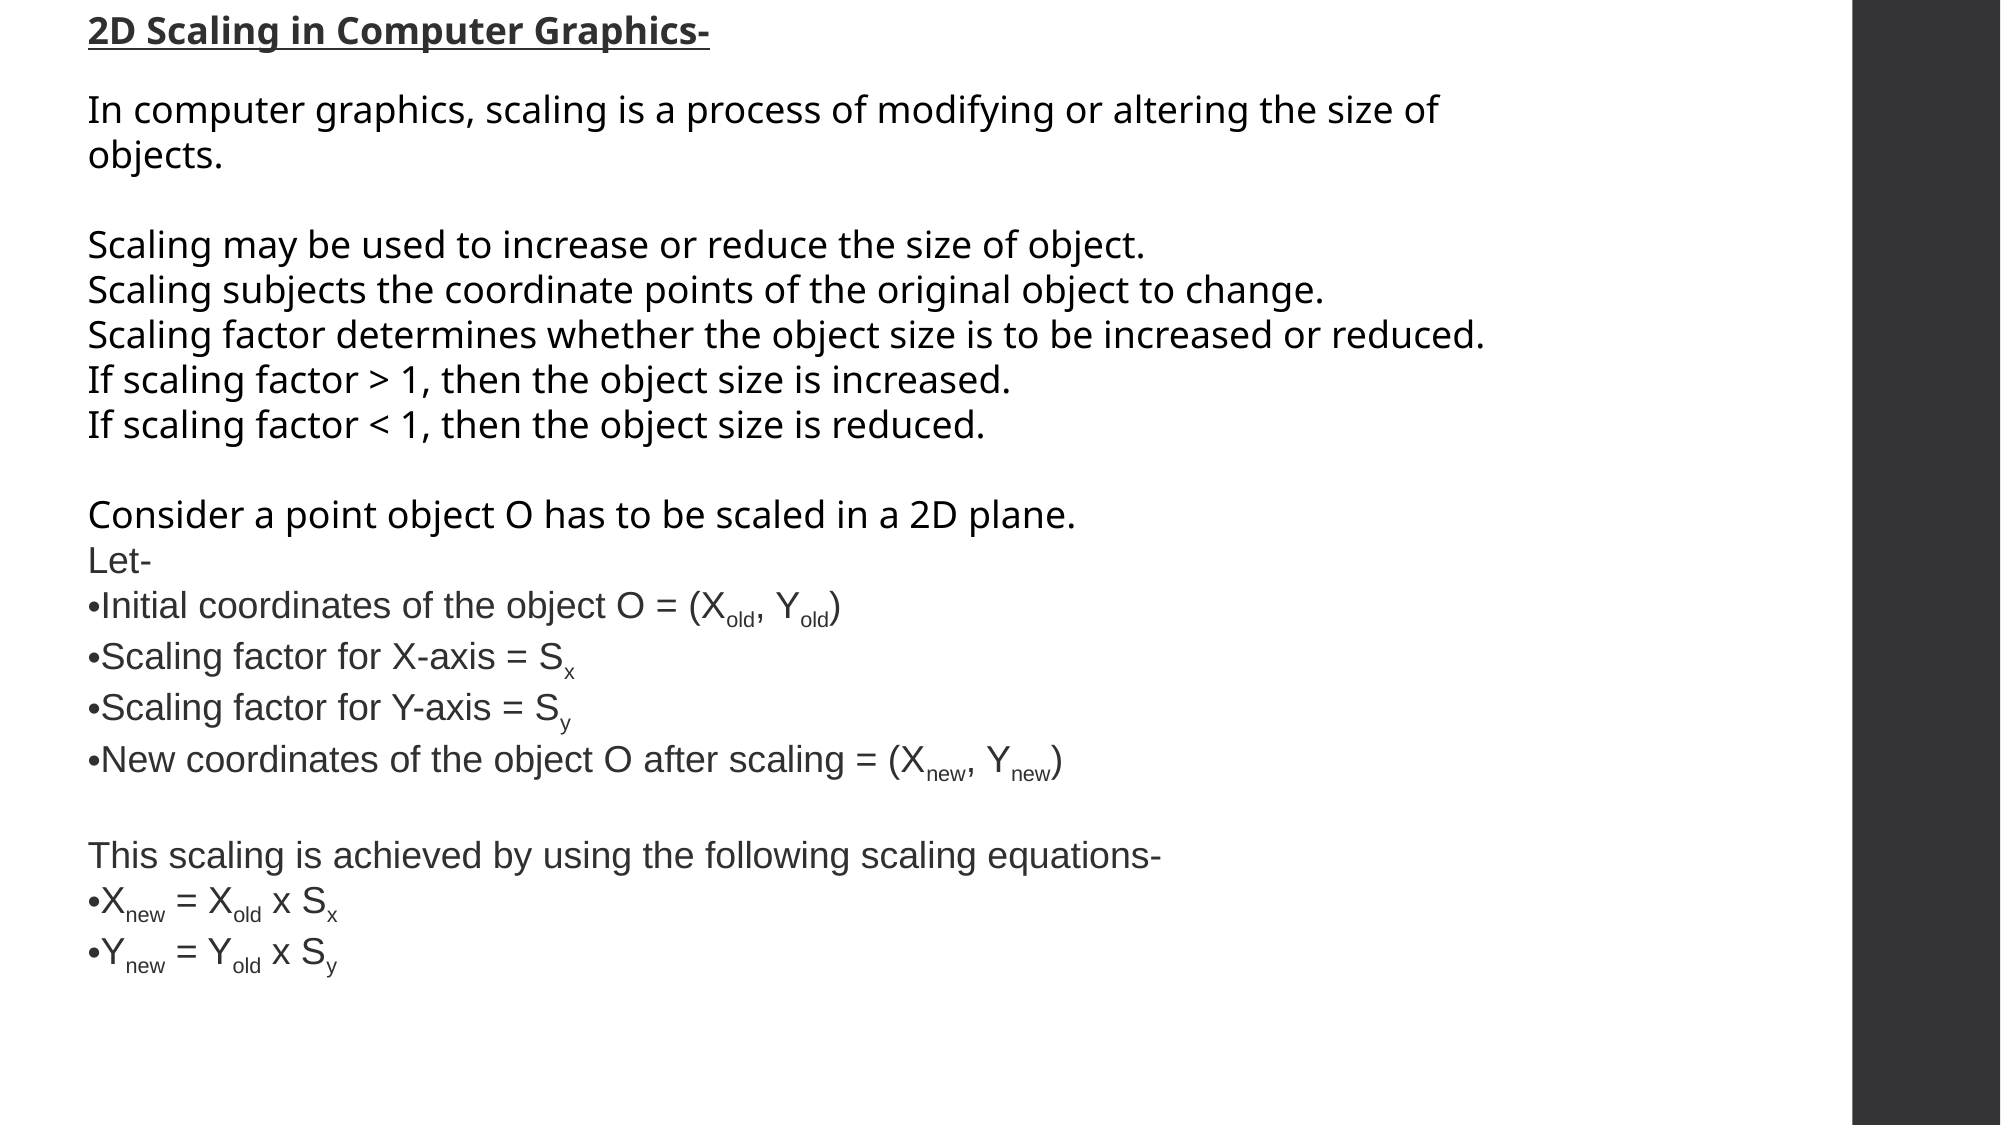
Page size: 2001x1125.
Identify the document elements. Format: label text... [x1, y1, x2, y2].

text_box 2D Scaling in Computer Graphics- [72, 0, 1074, 60]
text_box In computer graphics, scaling is a process of modifying or altering the size of objects. Scaling may be used to increase or reduce the size of object. Scaling subjects the coordinate points of the original object to change. Scaling factor determines whether the object size is to be increased or reduced. If scaling factor > 1, then the object size is increased. If scaling factor < 1, then the object size is reduced. Consider a point object O has to be scaled in a 2D plane. Let- Initial coordinates of the object O = (Xold, Yold) Scaling factor for X-axis = Sx Scaling factor for Y-axis = Sy New coordinates of the object O after scaling = (Xnew, Ynew) This scaling is achieved by using the following scaling equations- Xnew = Xold x Sx Ynew = Yold x Sy [72, 78, 1580, 1031]
